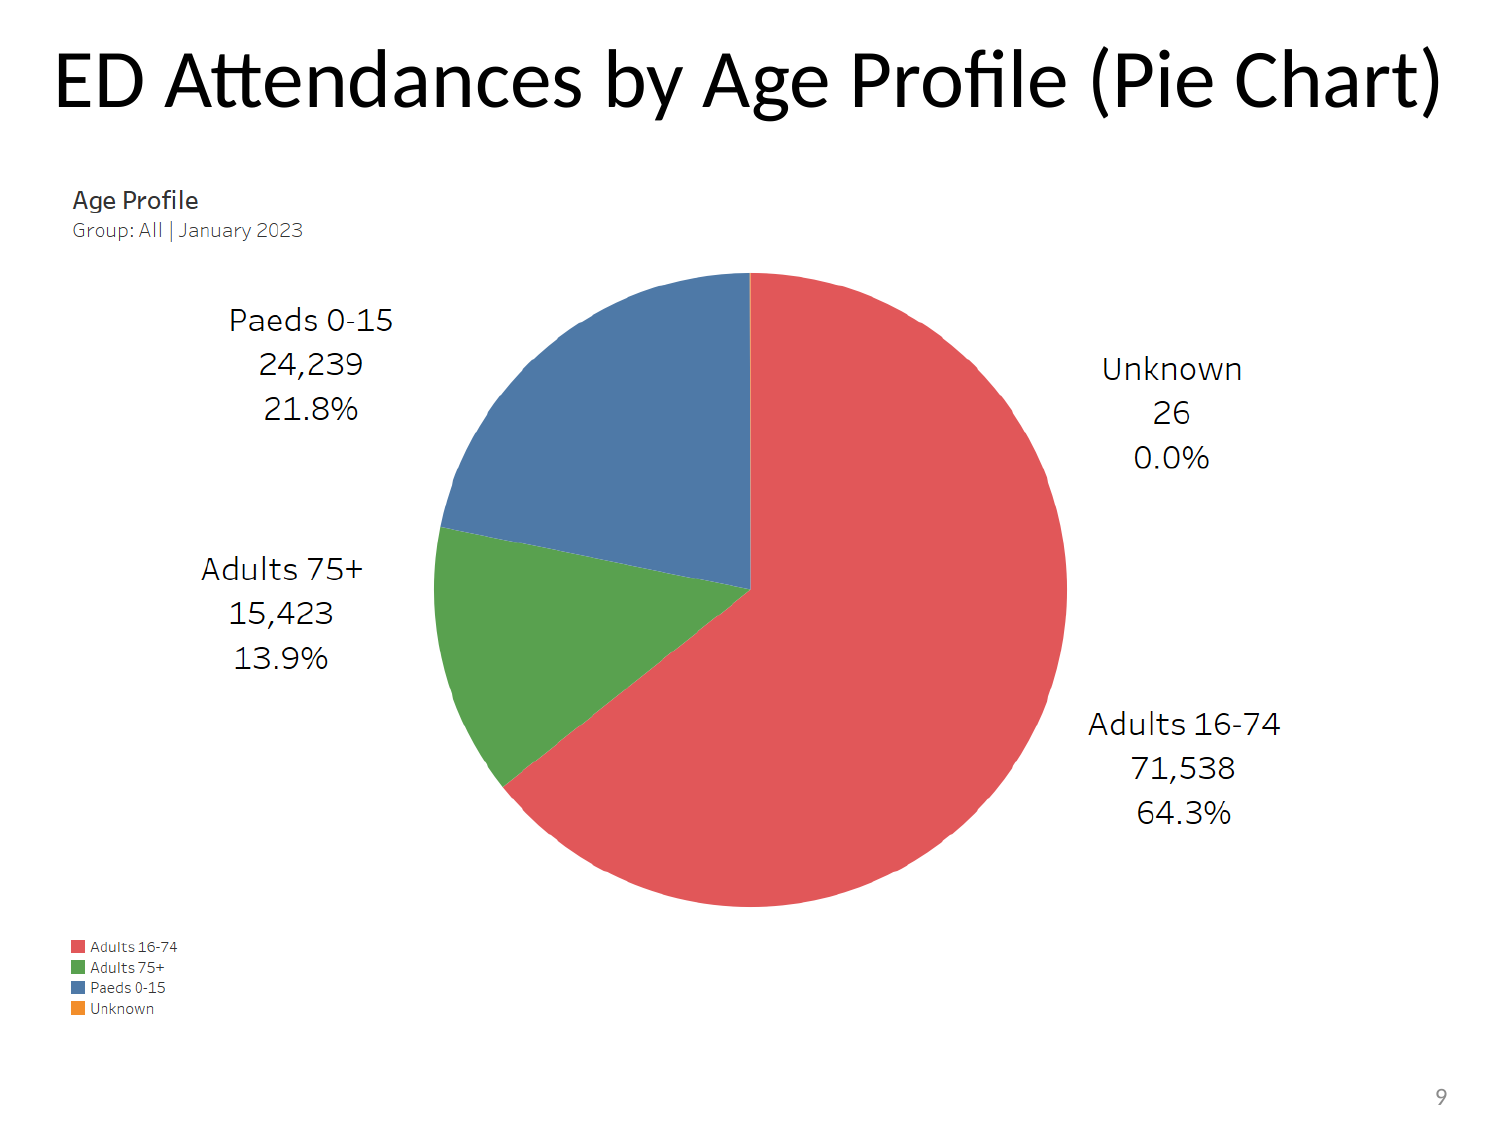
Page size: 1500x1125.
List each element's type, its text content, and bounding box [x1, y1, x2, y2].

text_box 9 [1112, 1065, 1463, 1125]
picture [67, 176, 1433, 1018]
text_box ED Attendances by Age Profile (Pie Chart) [0, 5, 1500, 143]
